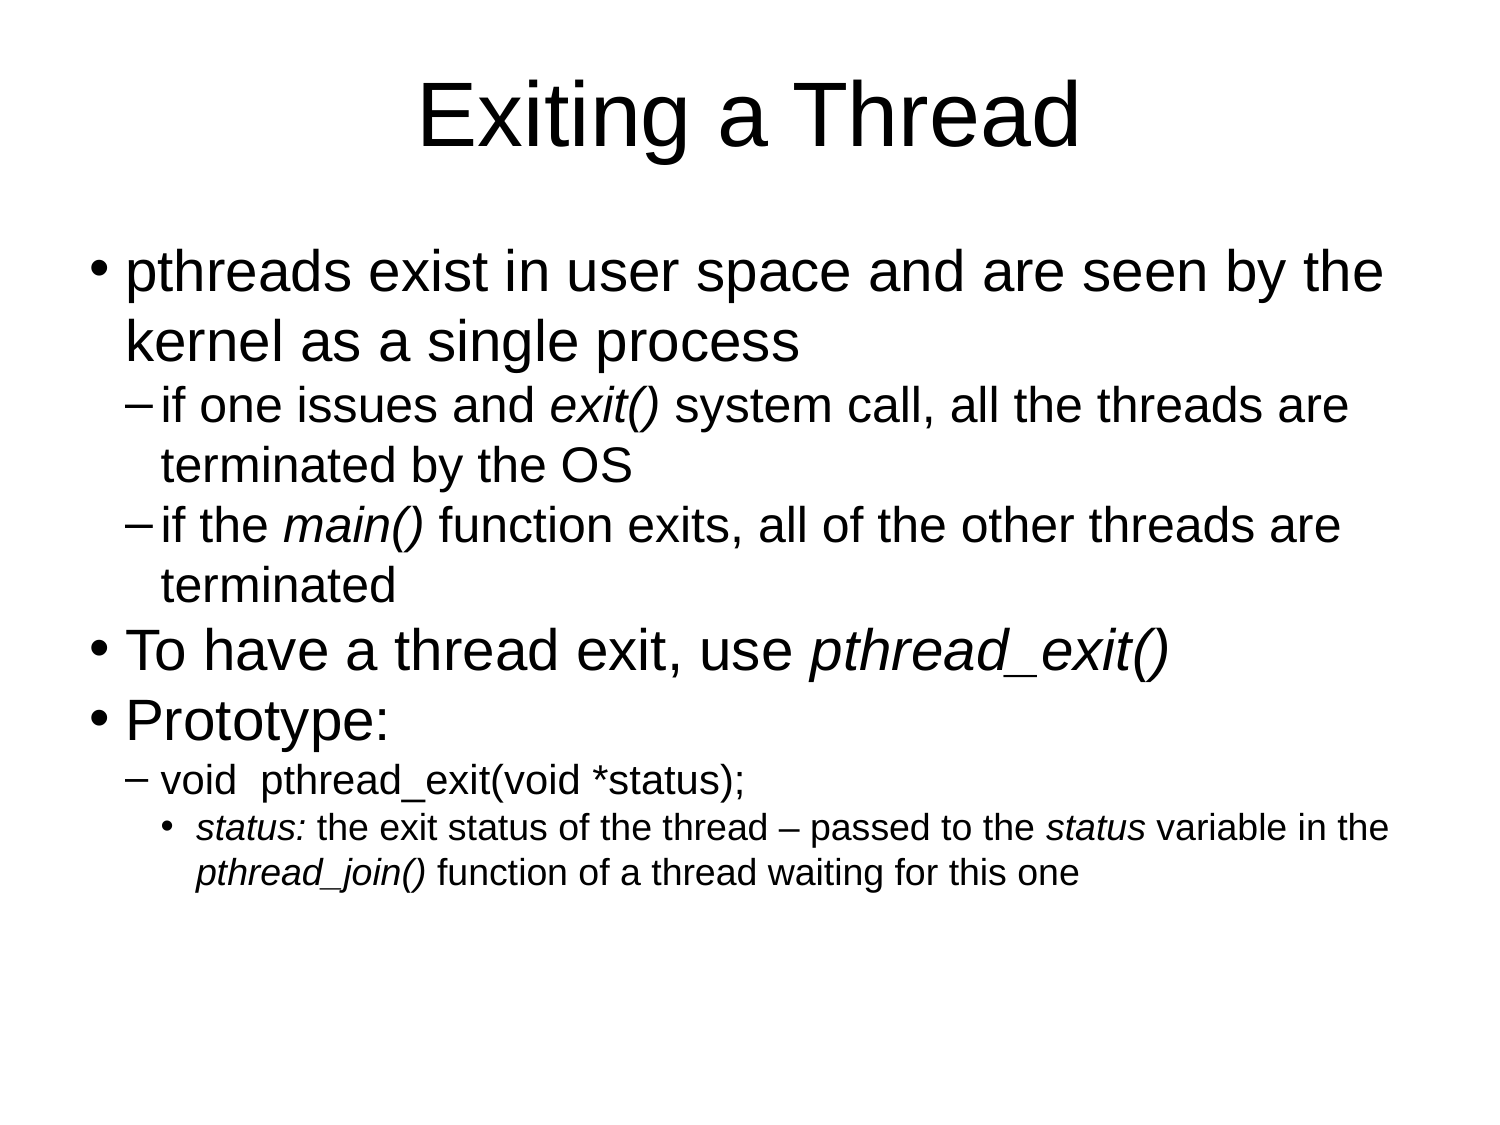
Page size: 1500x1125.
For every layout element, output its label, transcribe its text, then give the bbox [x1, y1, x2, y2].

text_box pthreads exist in user space and are seen by the kernel as a single process if one issues and exit() system call, all the threads are terminated by the OS if the main() function exits, all of the other threads are terminated To have a thread exit, use pthread_exit() Prototype: void pthread_exit(void *status); status: the exit status of the thread – passed to the status variable in the pthread_join() function of a thread waiting for this one [74, 224, 1425, 1075]
text_box Exiting a Thread [74, 45, 1425, 175]
